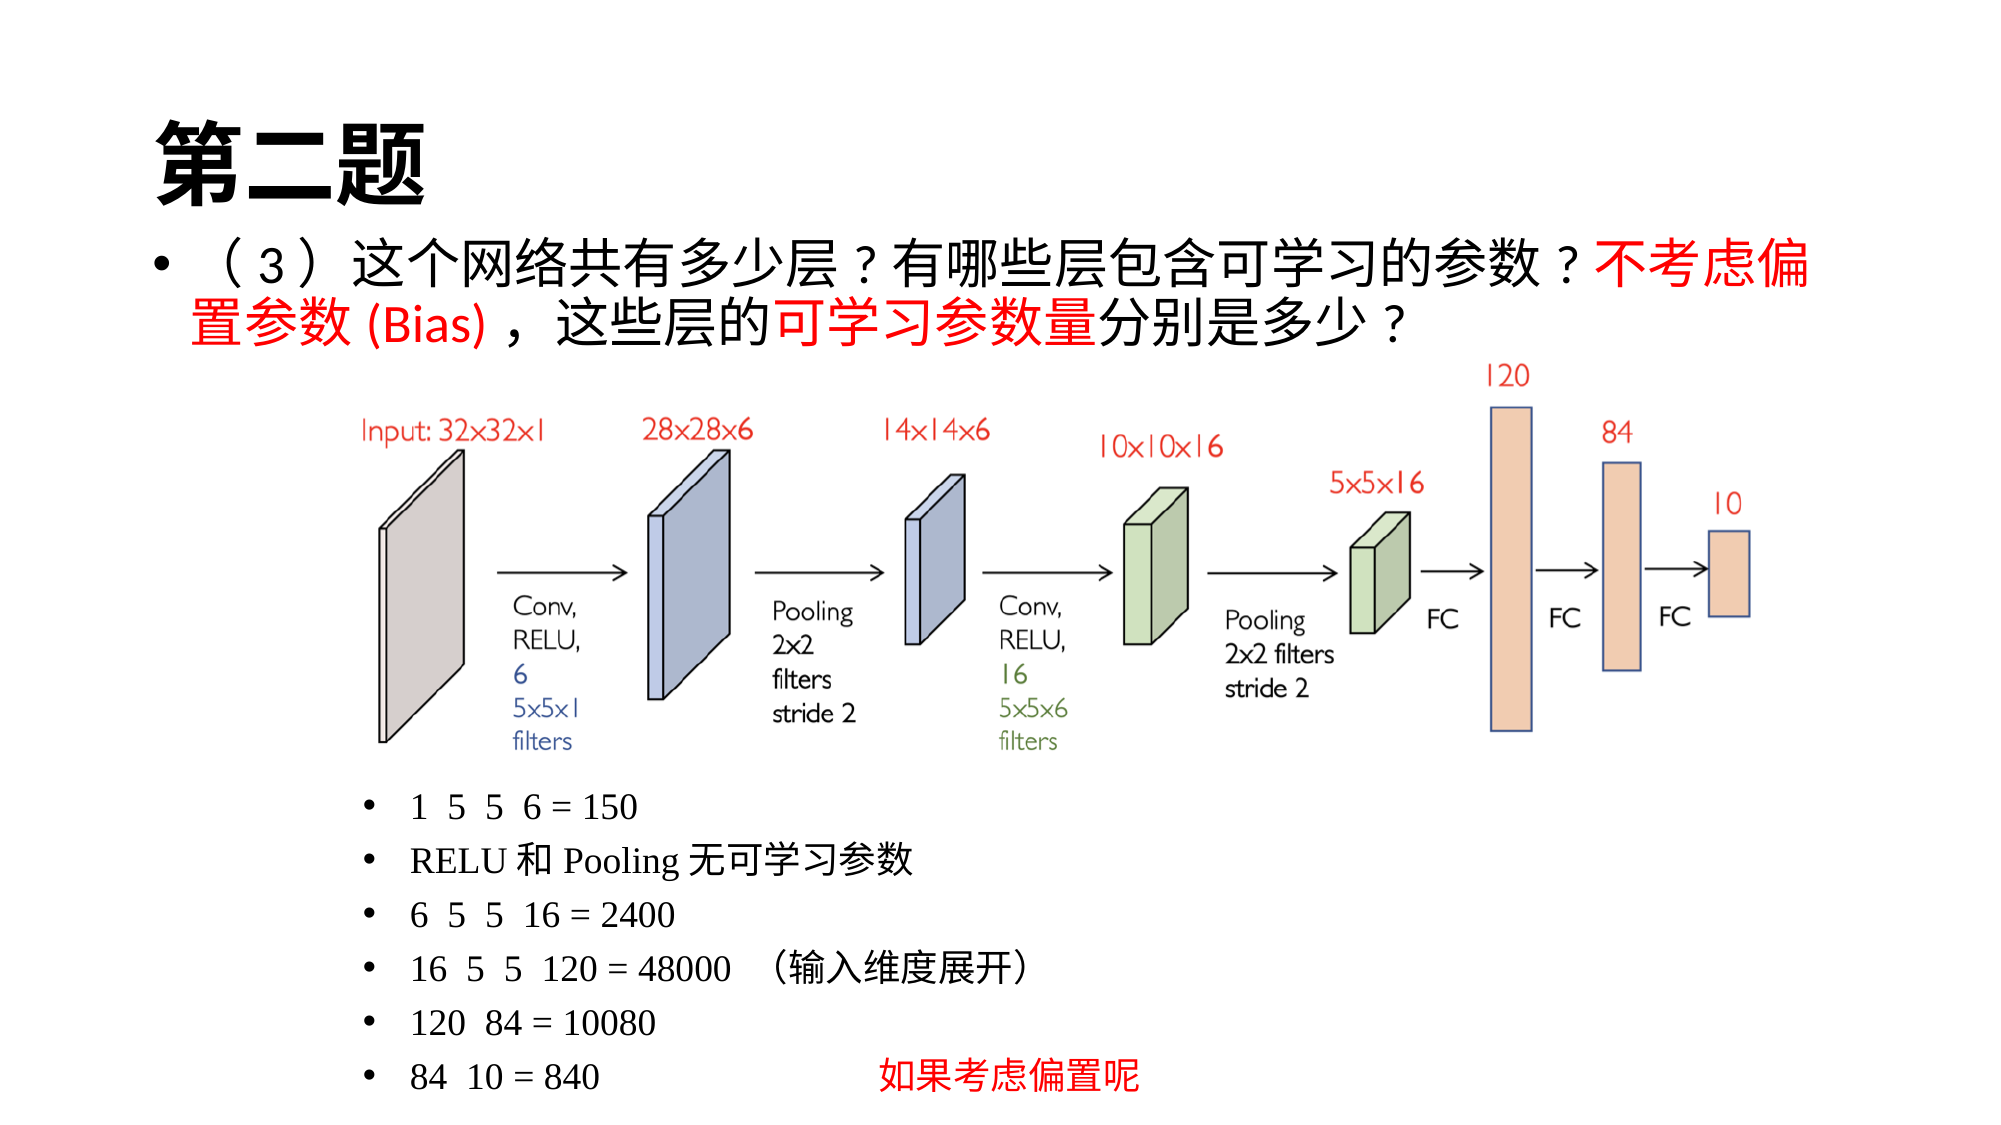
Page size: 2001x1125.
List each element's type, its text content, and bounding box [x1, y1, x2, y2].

title 第二题 [137, 59, 1863, 229]
picture [314, 358, 1765, 767]
list （3）这个网络共有多少层?有哪些层包含可学习的参数?不考虑偏置参数(Bias)，这些层的可学习参数量分别是多少? [137, 229, 1863, 944]
